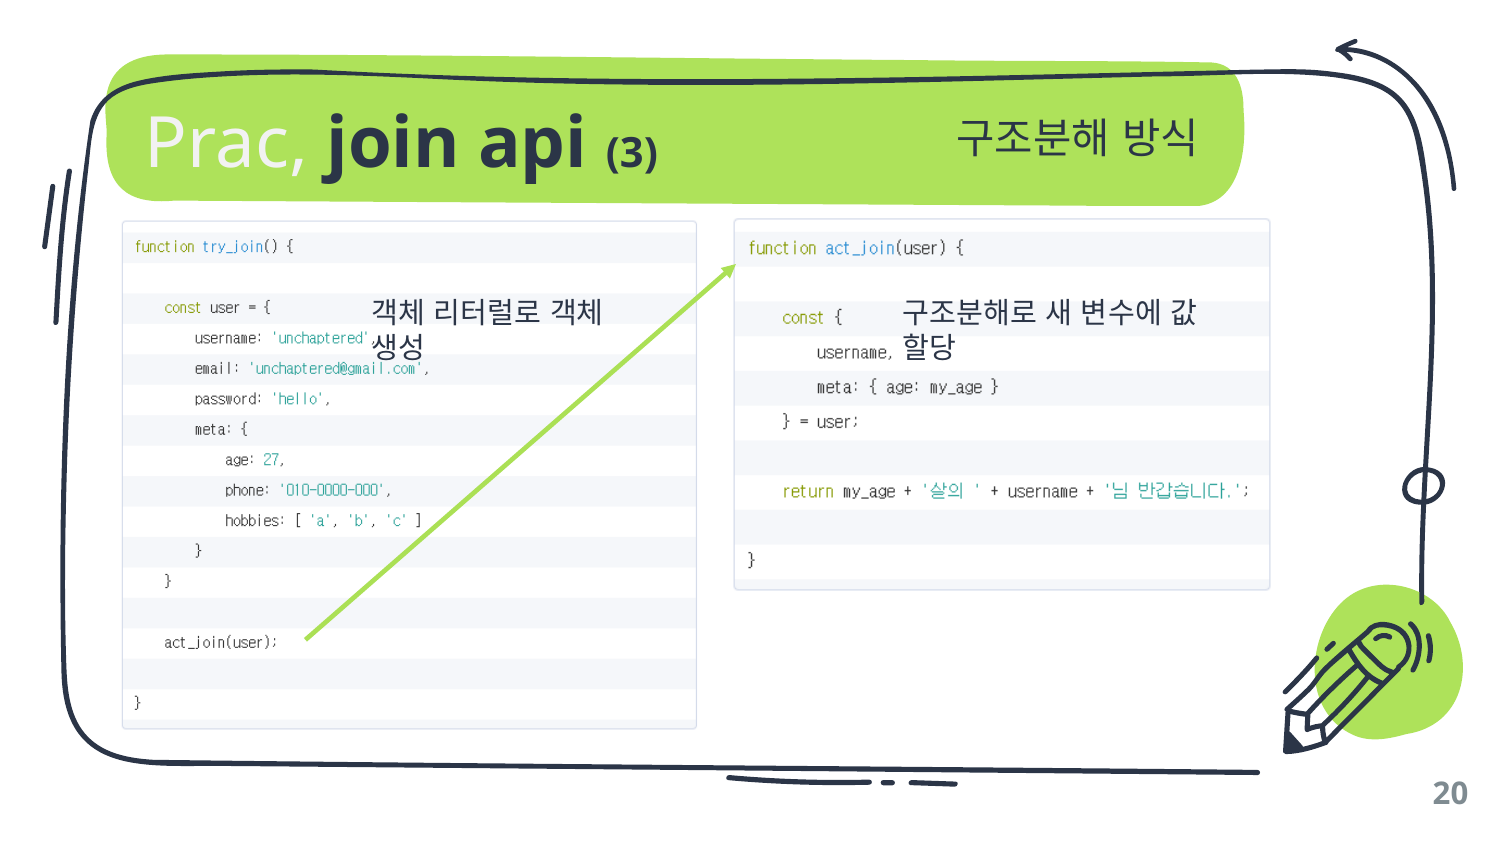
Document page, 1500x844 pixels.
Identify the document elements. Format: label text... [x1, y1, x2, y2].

slide_number 20 [1378, 769, 1469, 820]
picture [724, 206, 1283, 609]
text_box 구조분해 방식 [863, 112, 1199, 176]
text_box [1425, 633, 1433, 664]
text_box [1407, 621, 1422, 673]
picture [111, 213, 709, 737]
title Prac, join api (3) [144, 112, 1200, 178]
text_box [305, 263, 737, 641]
text_box [1282, 655, 1320, 695]
text_box [1283, 621, 1412, 755]
